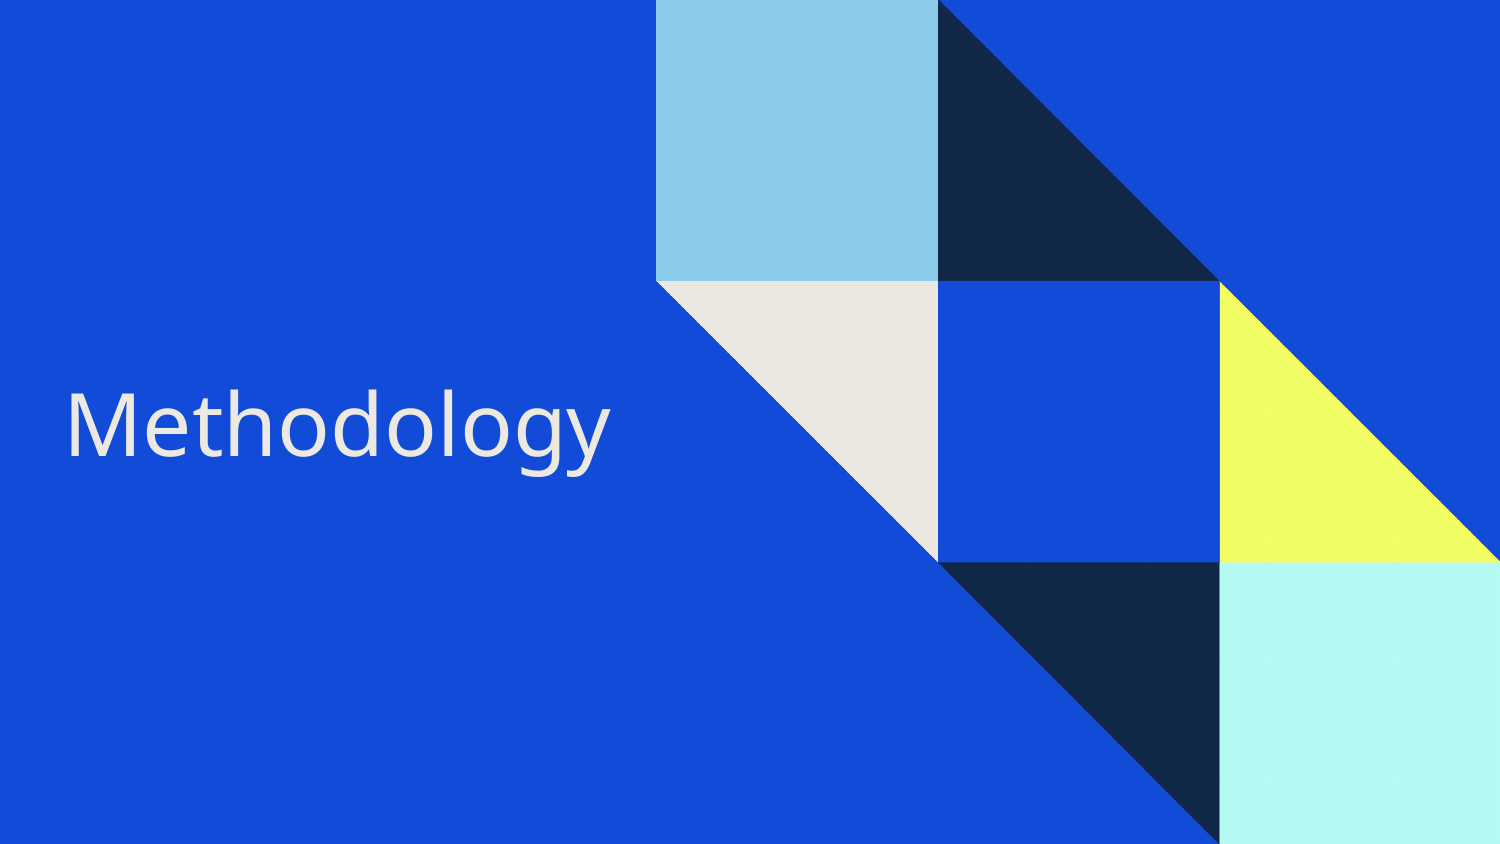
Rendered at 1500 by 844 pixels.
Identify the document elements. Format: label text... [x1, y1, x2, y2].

picture [656, 0, 1500, 844]
title Methodology [63, 0, 653, 844]
